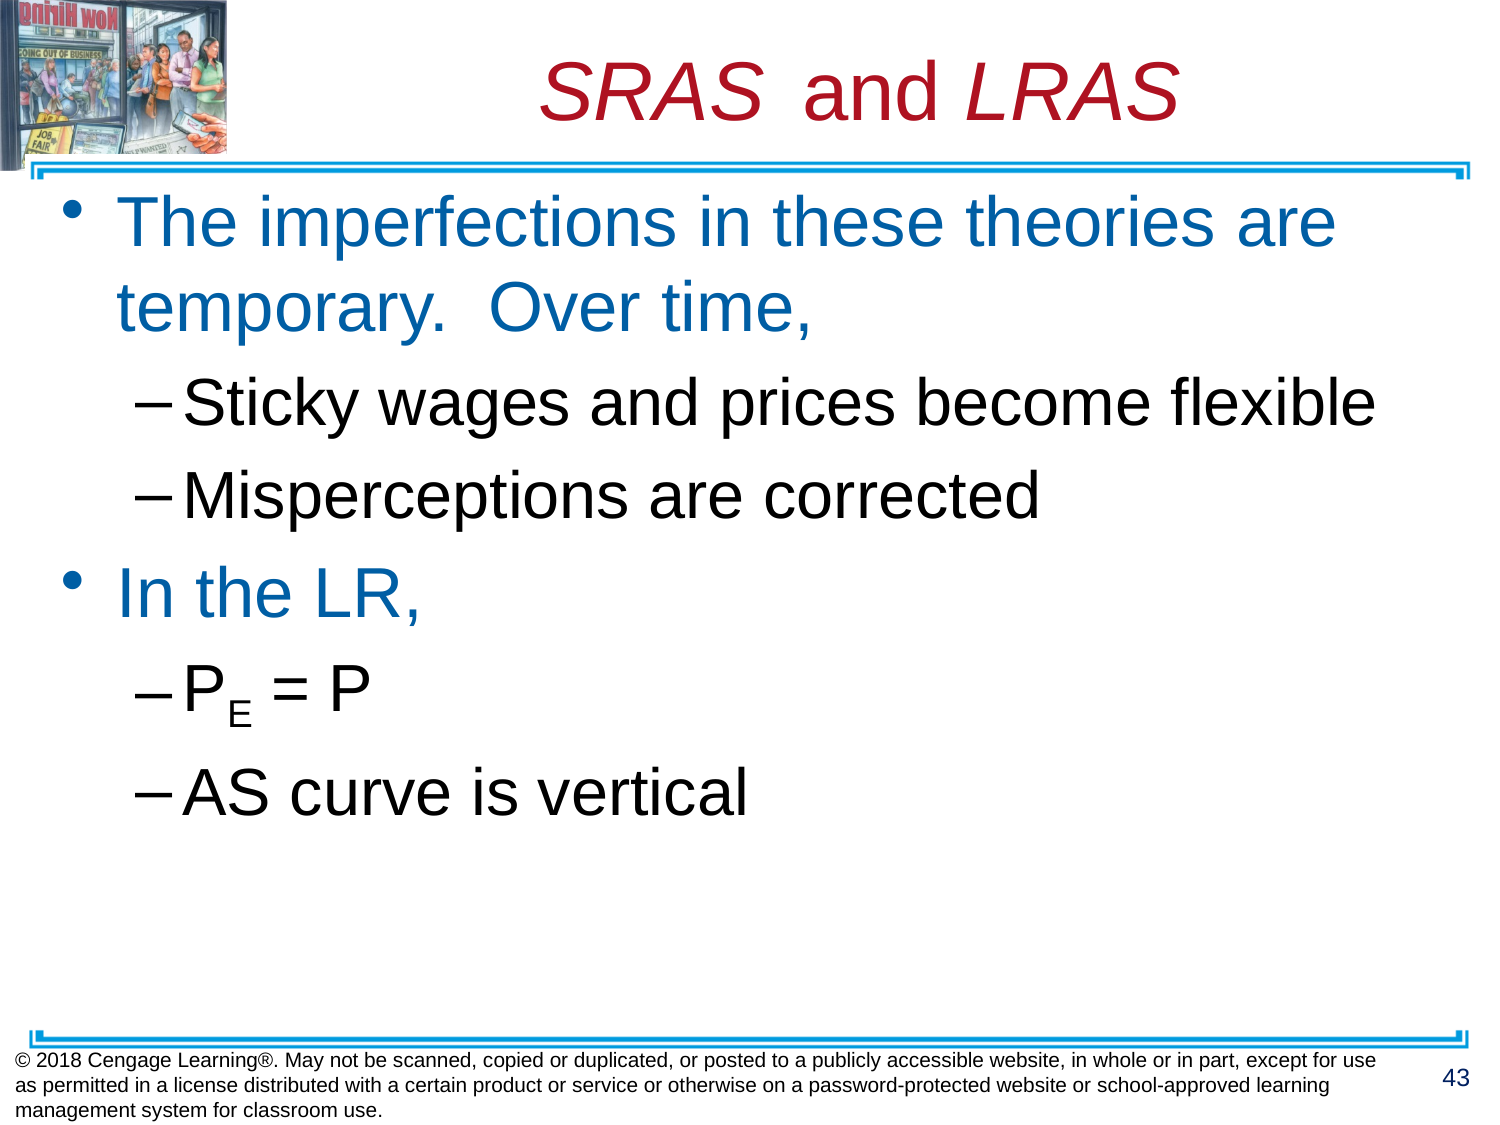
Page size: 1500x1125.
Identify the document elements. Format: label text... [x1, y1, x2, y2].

picture [25, 1024, 45, 1043]
footer © 2018 Cengage Learning®. May not be scanned, copied or duplicated, or posted to a publicly accessible website, in whole or in part, except for use as permitted in a license distributed with a certain product or service or otherwise on a password-protected website or school-approved learning management system for classroom use. [0, 1043, 1412, 1125]
title SRAS and LRAS [219, 16, 1500, 158]
slide_number 43 [1412, 1052, 1500, 1117]
picture [0, 0, 1475, 186]
picture [1455, 1024, 1475, 1053]
list The imperfections in these theories are temporary. Over time, Sticky wages and prices become flexible Misperceptions are corrected In the LR, PE = P AS curve is vertical [45, 168, 1455, 1055]
